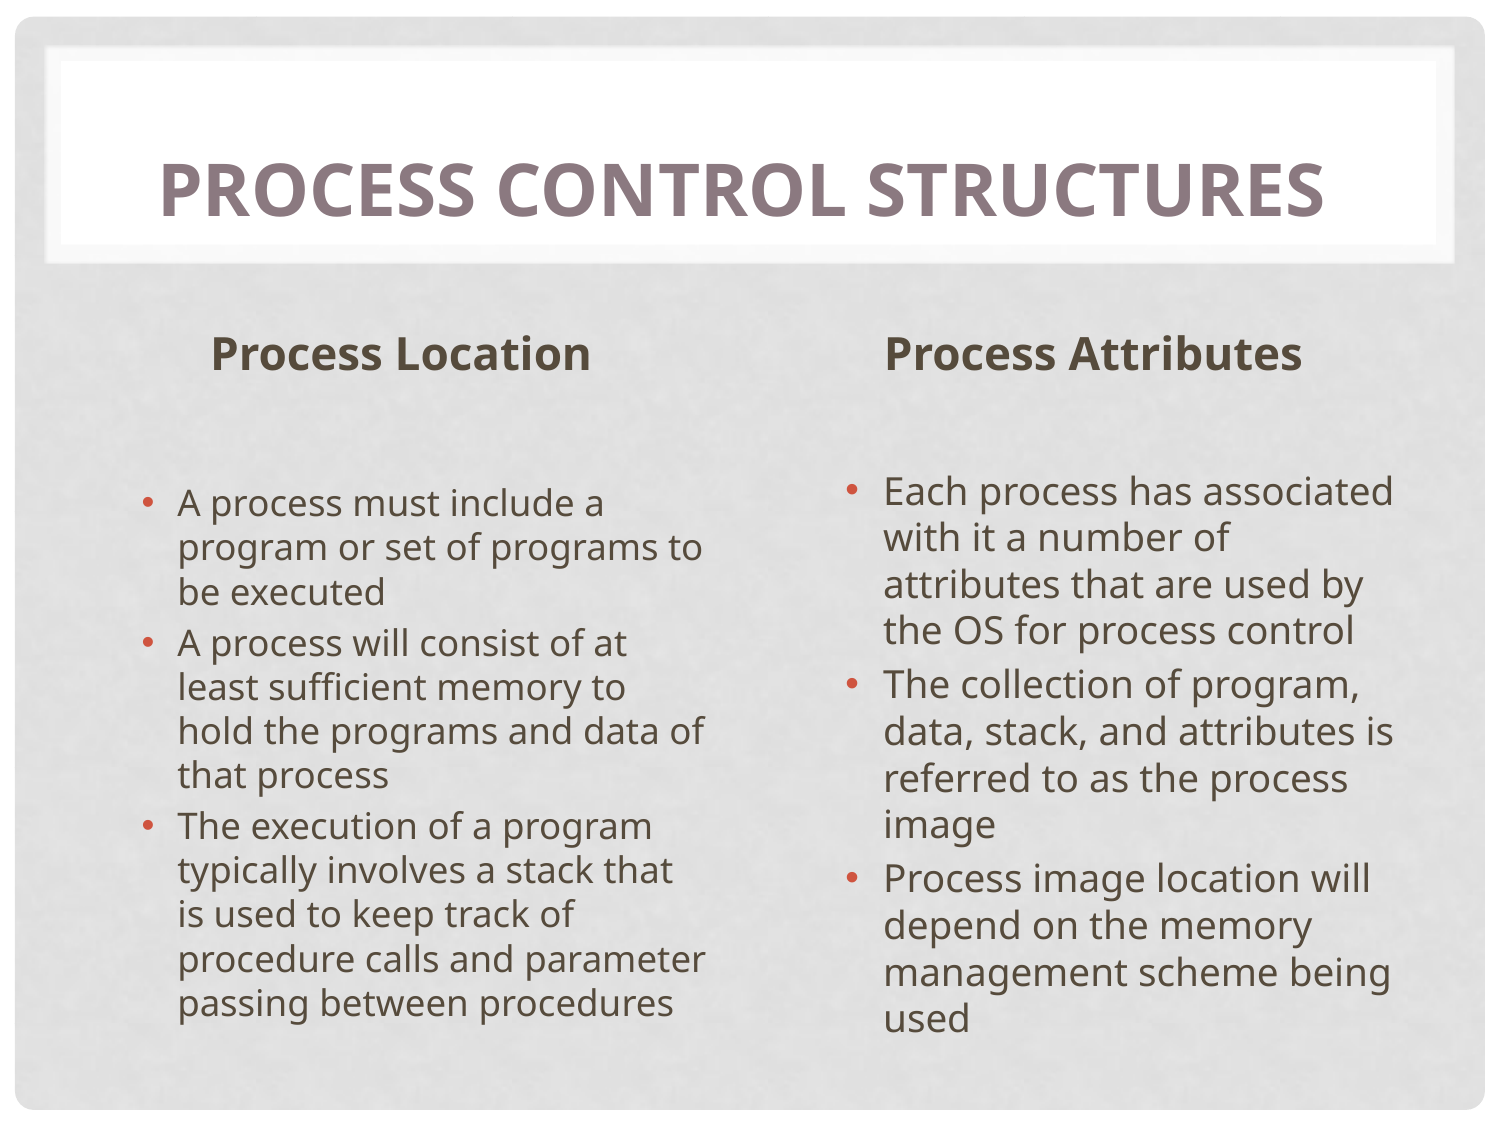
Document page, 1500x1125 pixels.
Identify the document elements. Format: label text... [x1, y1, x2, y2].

list Process Attributes [761, 282, 1425, 388]
title Process Control Structures [99, 75, 1384, 300]
list Each process has associated with it a number of attributes that are used by the OS for process control The collection of program, data, stack, and attributes is referred to as the process image Process image location will depend on the memory management scheme being used [762, 458, 1413, 1063]
list Process Location [69, 282, 733, 388]
list A process must include a program or set of programs to be executed A process will consist of at least sufficient memory to hold the programs and data of that process The execution of a program typically involves a stack that is used to keep track of procedure calls and parameter passing between procedures [62, 412, 725, 1050]
